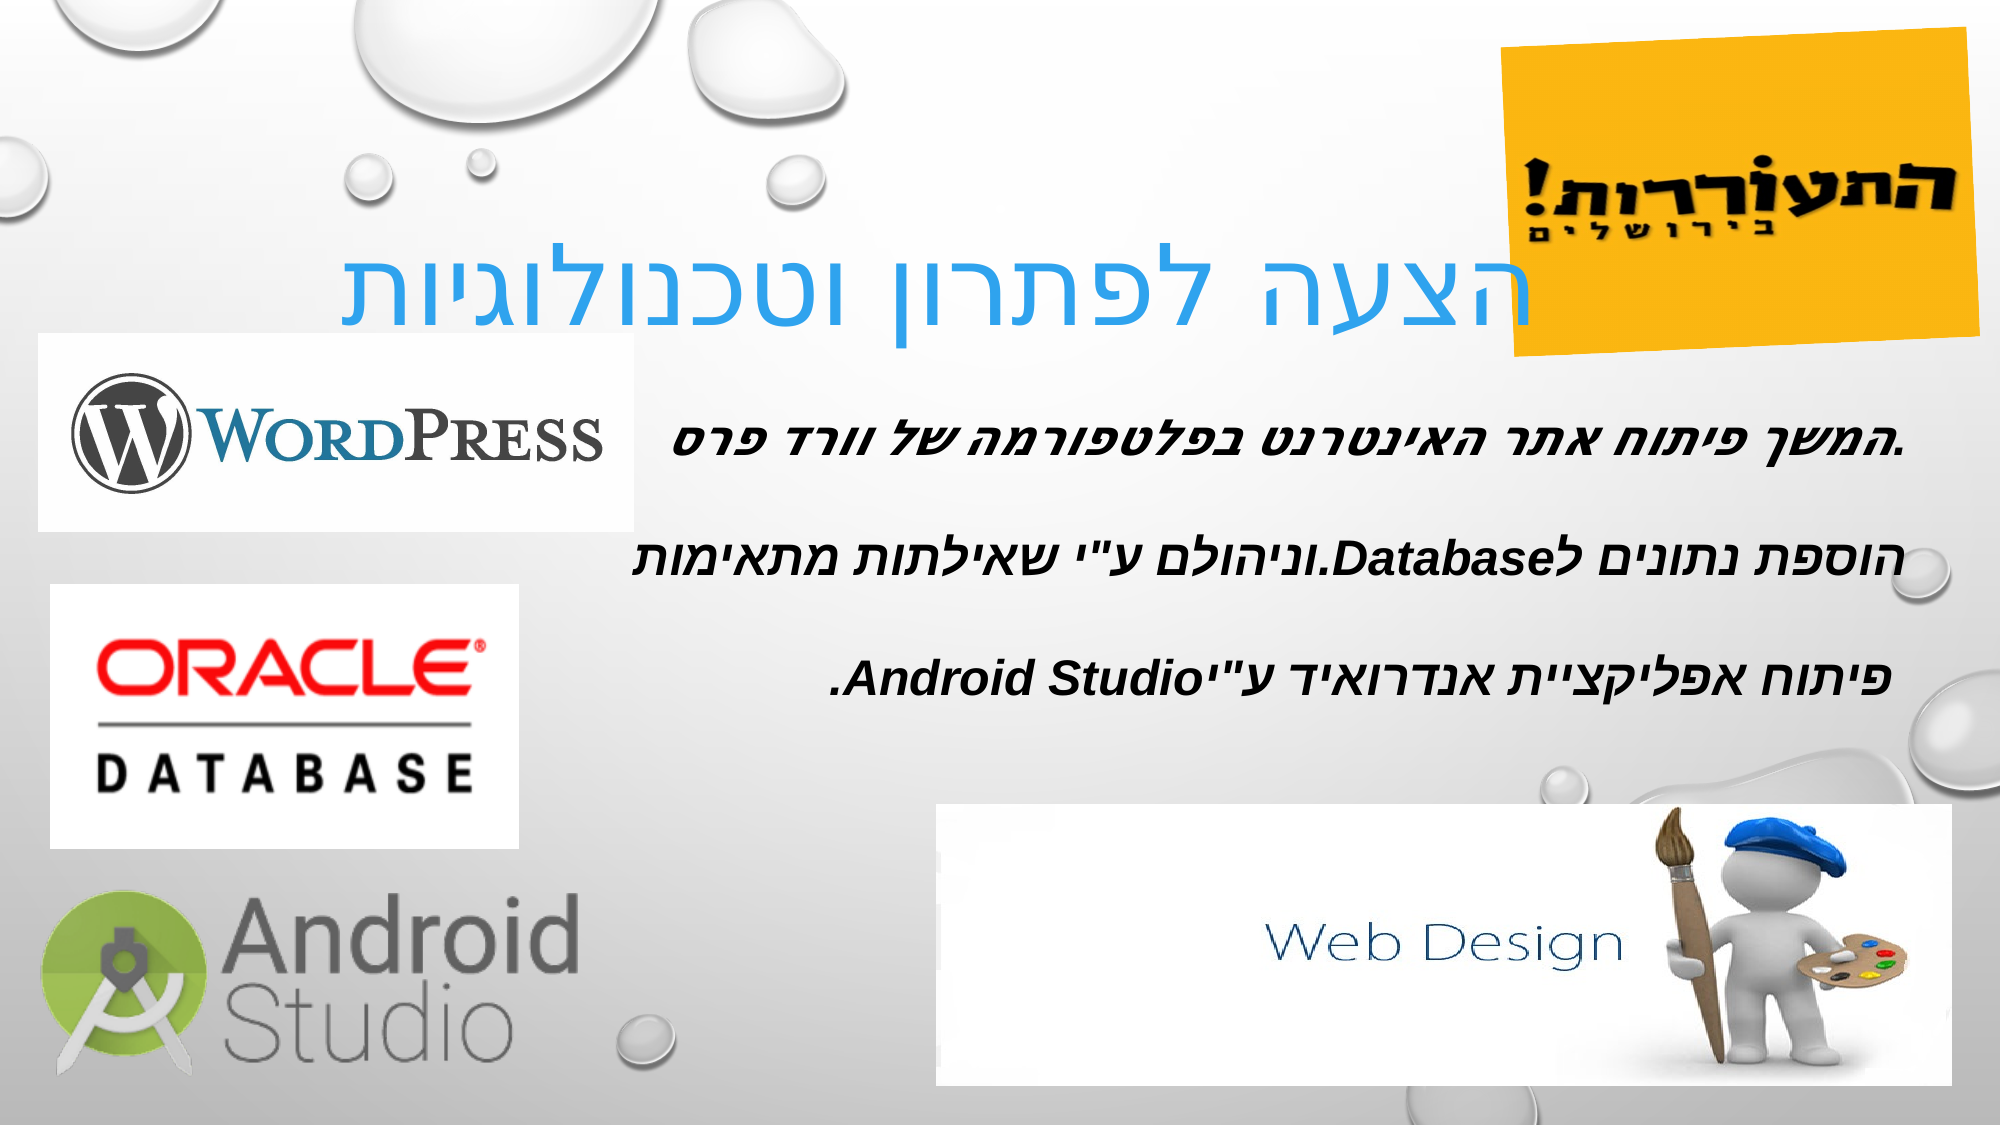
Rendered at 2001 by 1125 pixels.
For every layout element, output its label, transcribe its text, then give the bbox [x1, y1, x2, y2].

picture [0, 0, 2000, 1125]
text_box המשך פיתוח אתר האינטרנט בפלטפורמה של וורד פרס. וניהולם ע"י שאילתות מתאימות.Databaseהוספת נתונים ל .Android Studioפיתוח אפליקציית אנדרואיד ע"י [81, 398, 1922, 714]
text_box הצעה לפתרון וטכנולוגיות [326, 205, 1510, 356]
